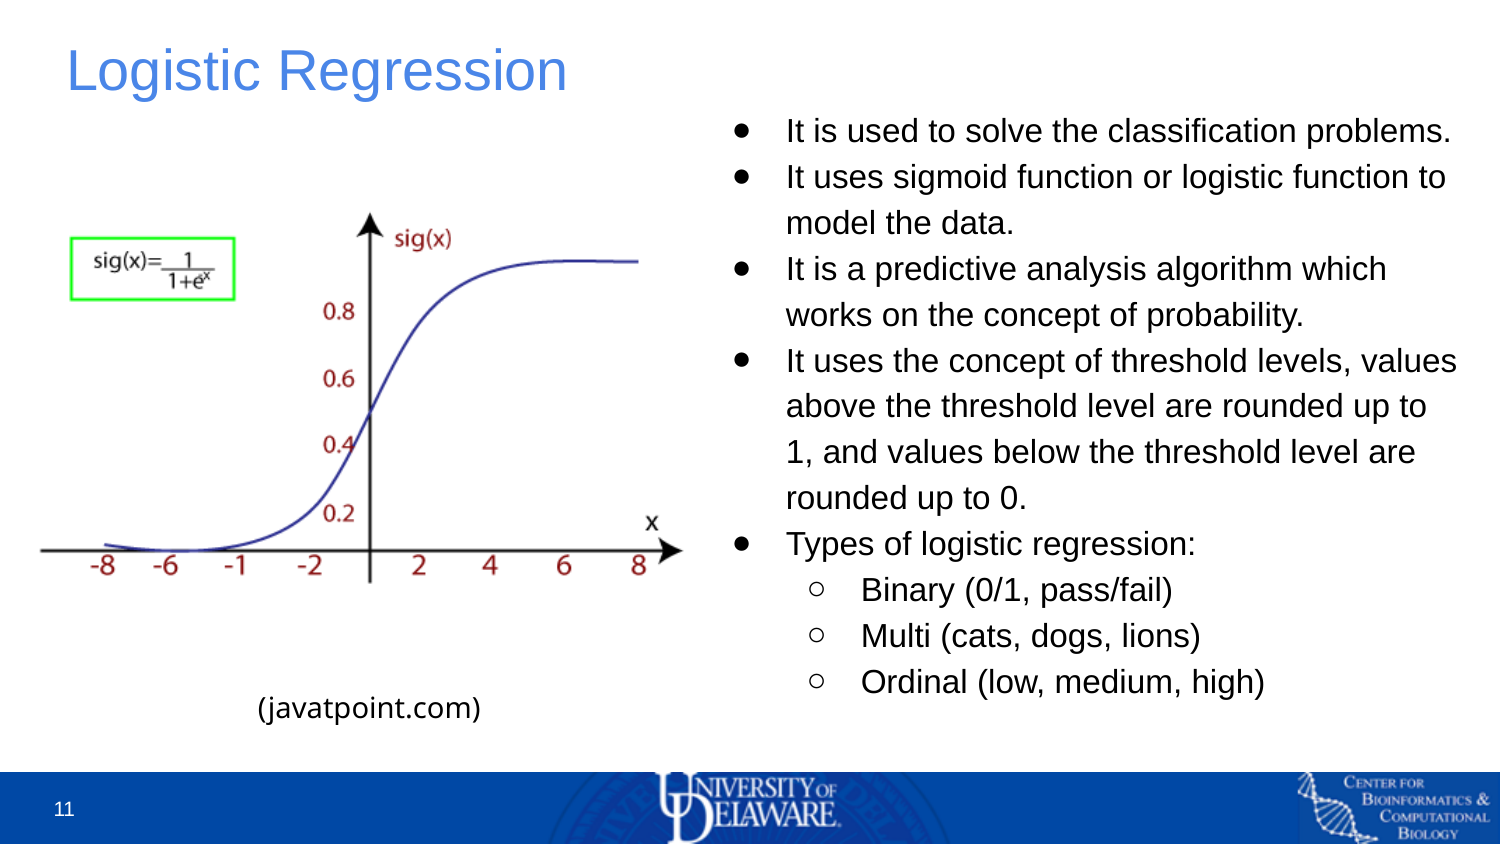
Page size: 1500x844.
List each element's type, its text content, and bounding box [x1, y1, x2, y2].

picture [19, 176, 720, 598]
title Logistic Regression [51, 18, 1449, 118]
text_box (javatpoint.com) [169, 674, 569, 740]
text_box It is used to solve the classification problems. It uses sigmoid function or logistic function to model the data. It is a predictive analysis algorithm which works on the concept of probability. It uses the concept of threshold levels, values above the threshold level are rounded up to 1, and values below the threshold level are rounded up to 0. Types of logistic regression: Binary (0/1, pass/fail) Multi (cats, dogs, lions) Ordinal (low, medium, high) [695, 88, 1478, 715]
picture [0, 772, 1500, 844]
